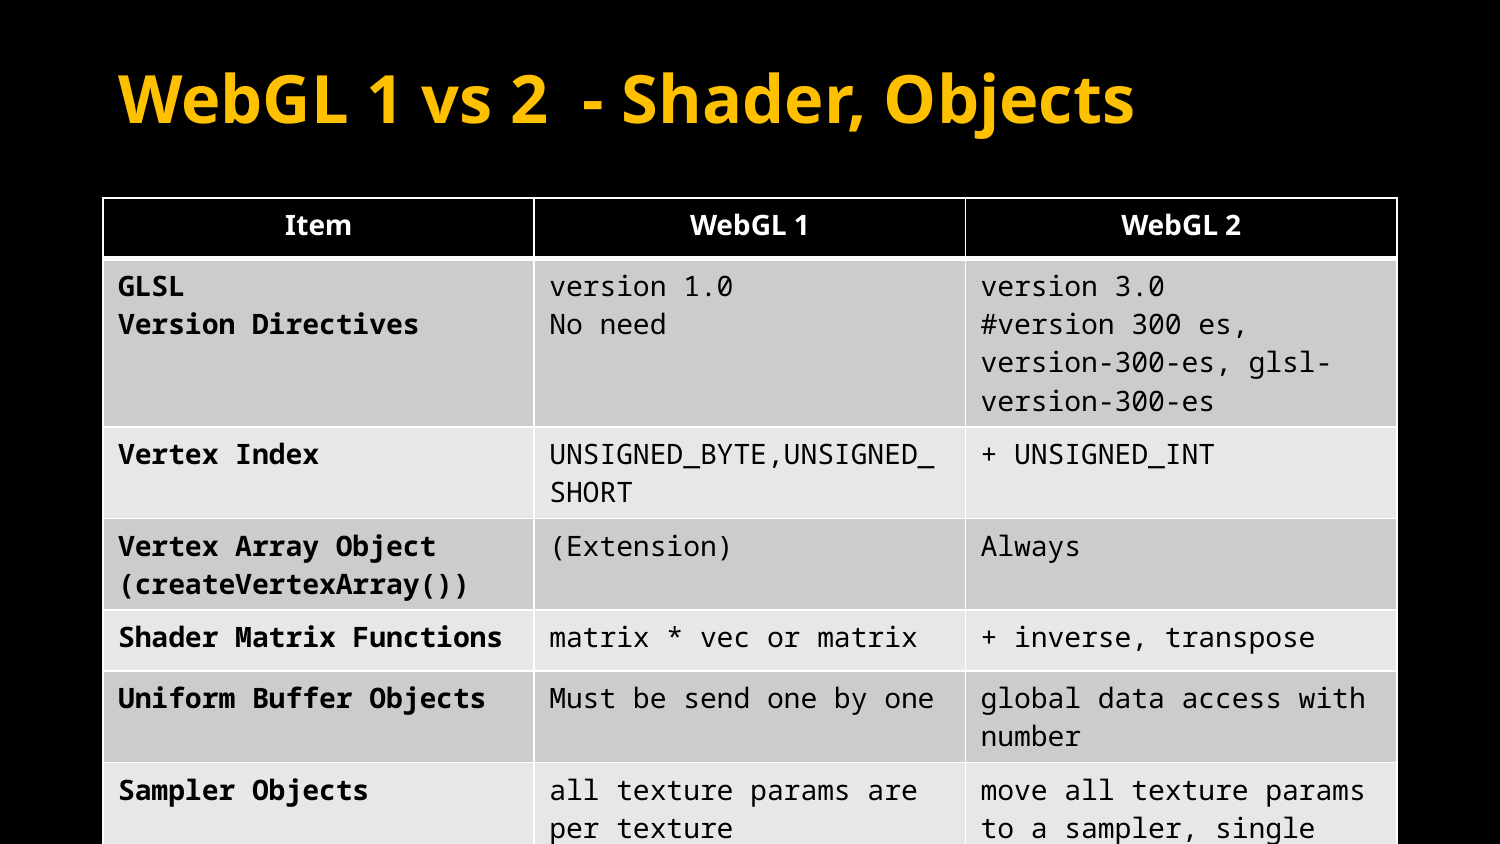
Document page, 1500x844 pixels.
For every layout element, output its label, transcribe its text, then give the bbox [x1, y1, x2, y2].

table_cell matrix * vec or matrix [535, 611, 965, 670]
table_header WebGL 1 [535, 199, 965, 256]
table_cell Vertex Array Object (createVertexArray()) [104, 519, 533, 609]
table_cell global data access with number [966, 672, 1396, 762]
table_cell GLSL Version Directives [104, 261, 533, 426]
table_cell Always [966, 519, 1396, 609]
table_cell version 3.0 #version 300 es, version-300-es, glsl-version-300-es [966, 261, 1396, 426]
table_cell Must be send one by one [535, 672, 965, 762]
table_cell + UNSIGNED_INT [966, 428, 1396, 518]
table_header Item [104, 199, 533, 256]
table_cell move all texture params to a sampler, single texture to be sampled in different ways [966, 763, 1396, 844]
title WebGL 1 vs 2 - Shader, Objects [103, 44, 1397, 159]
table_cell all texture params are per texture [535, 763, 965, 844]
table_cell version 1.0 No need [535, 261, 965, 426]
table_cell (Extension) [535, 519, 965, 609]
table_cell Sampler Objects [104, 763, 533, 844]
table_cell Vertex Index [104, 428, 533, 518]
table_cell Uniform Buffer Objects [104, 672, 533, 762]
table_cell + inverse, transpose [966, 611, 1396, 670]
table_cell UNSIGNED_BYTE,UNSIGNED_SHORT [535, 428, 965, 518]
table_header WebGL 2 [966, 199, 1396, 256]
table_cell Shader Matrix Functions [104, 611, 533, 670]
